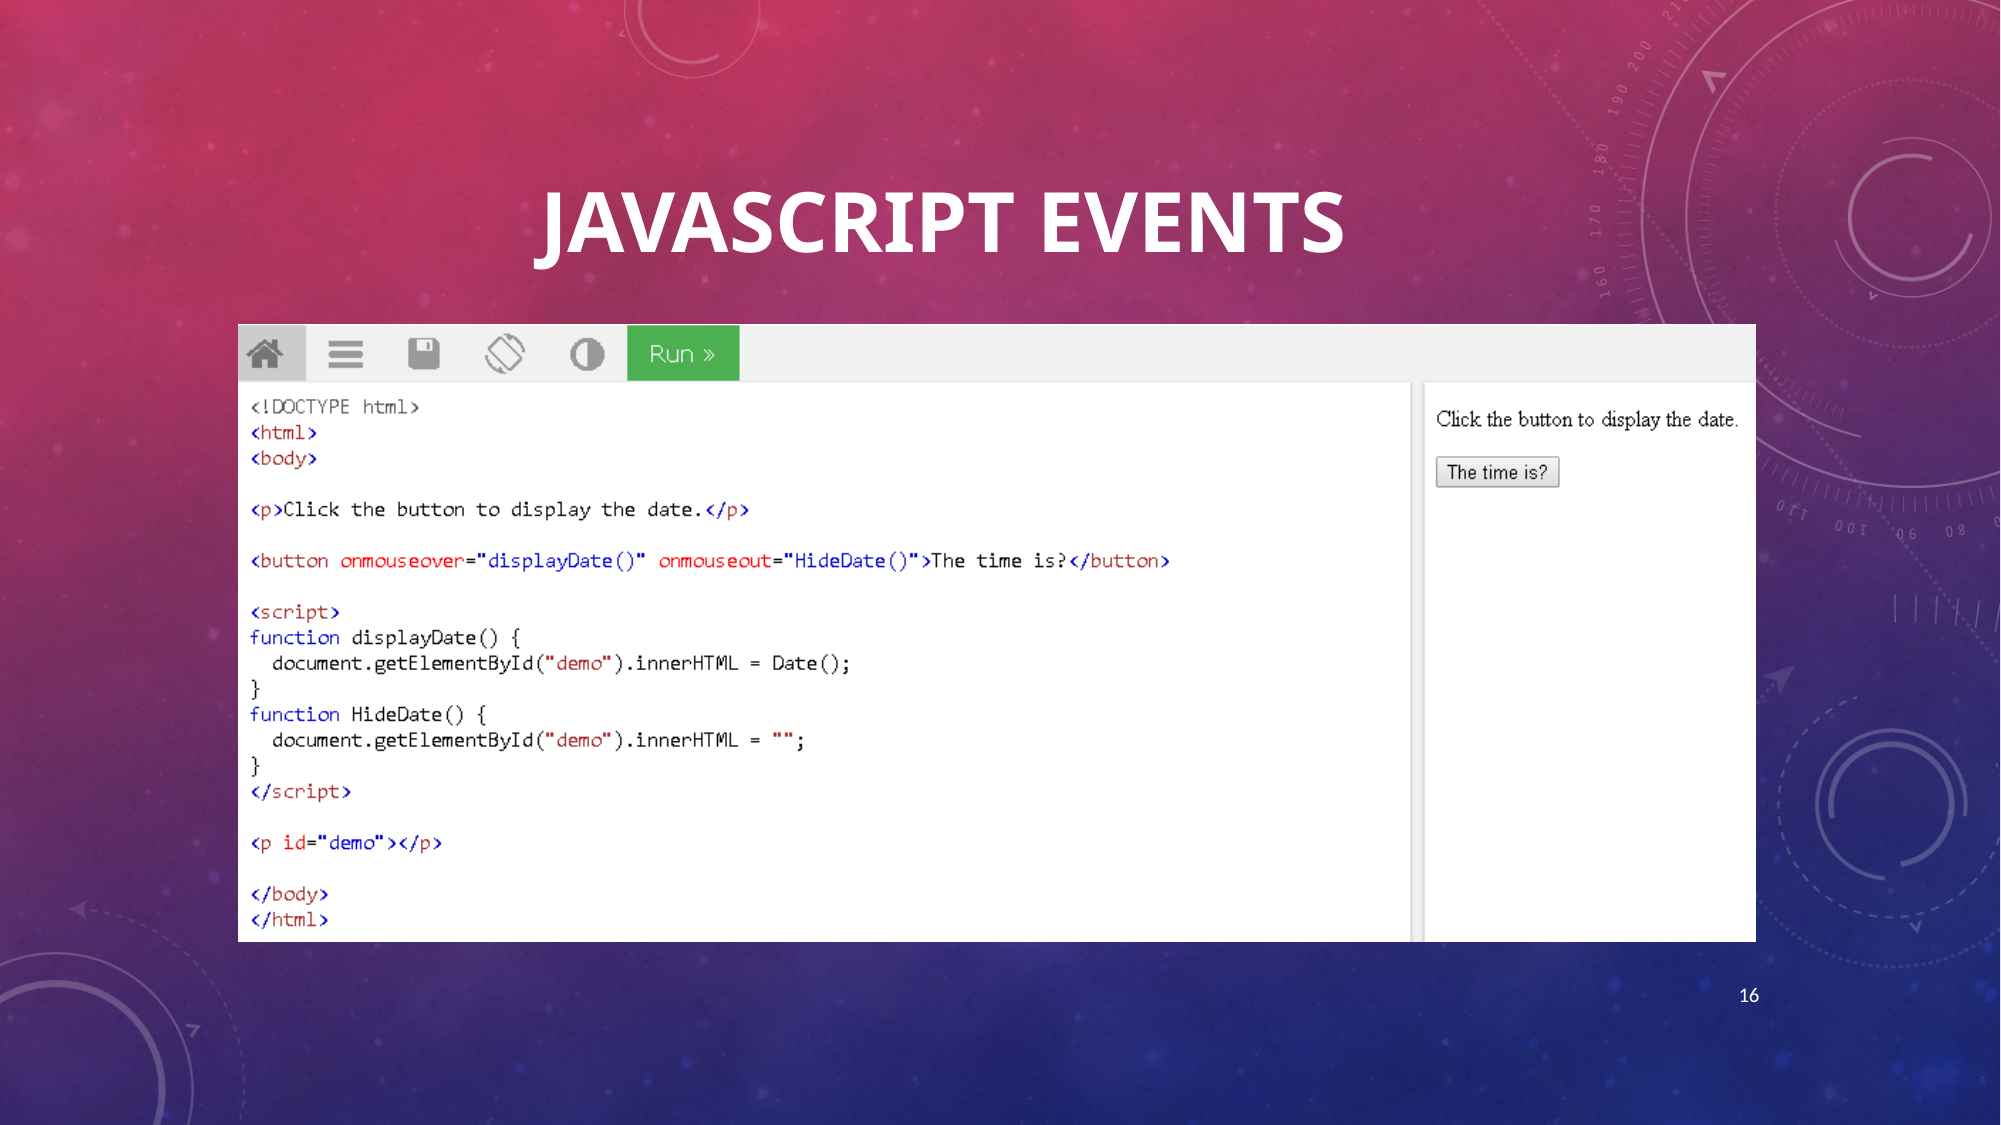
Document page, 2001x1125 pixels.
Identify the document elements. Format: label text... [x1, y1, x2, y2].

title Javascript EVENTS [112, 99, 1775, 339]
slide_number 16 [1684, 963, 1775, 1025]
picture [0, 0, 2001, 1125]
